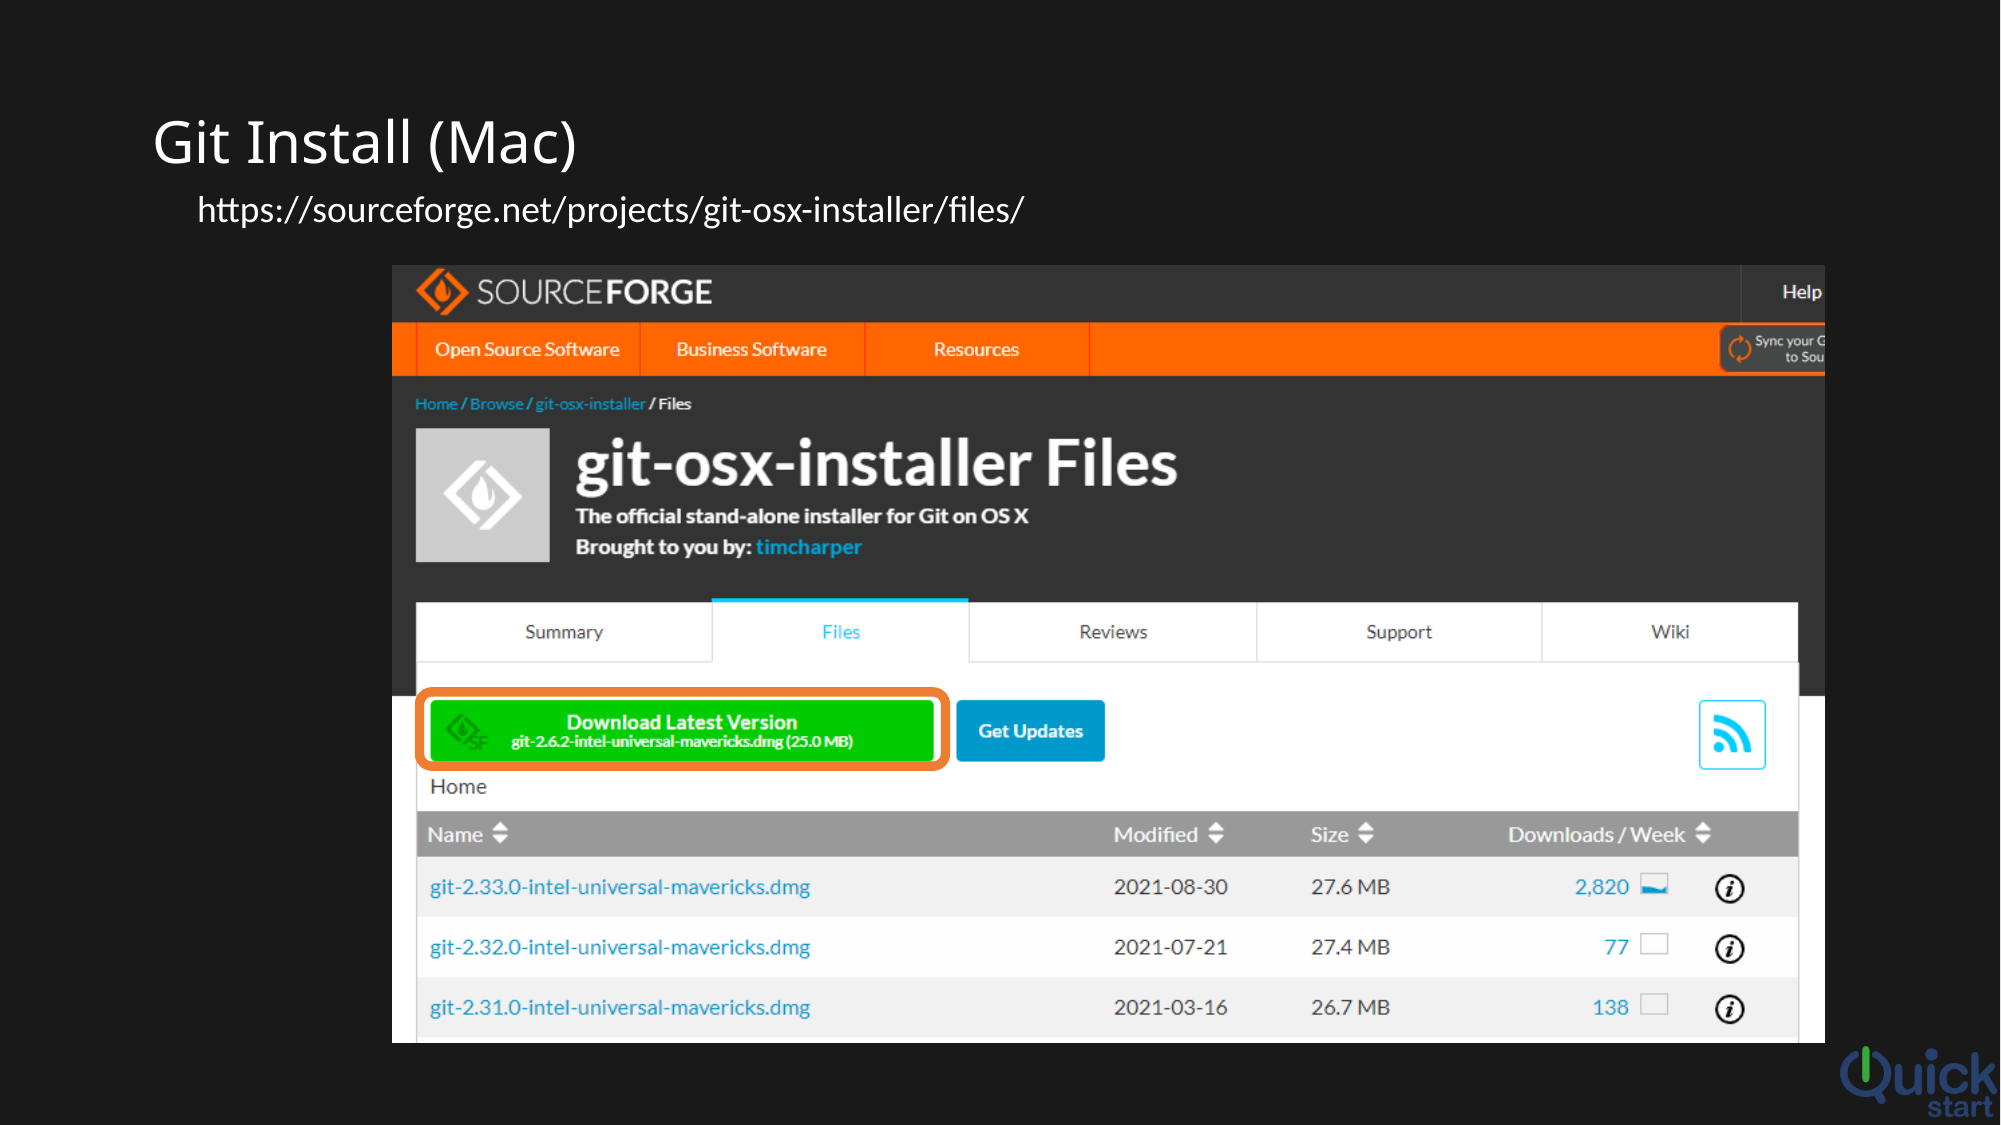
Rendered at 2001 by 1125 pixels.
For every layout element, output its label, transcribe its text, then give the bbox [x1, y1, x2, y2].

picture [0, 0, 2001, 1125]
text_box https://sourceforge.net/projects/git-osx-installer/files/ [182, 177, 1183, 238]
title Git Install (Mac) [137, 82, 1863, 208]
